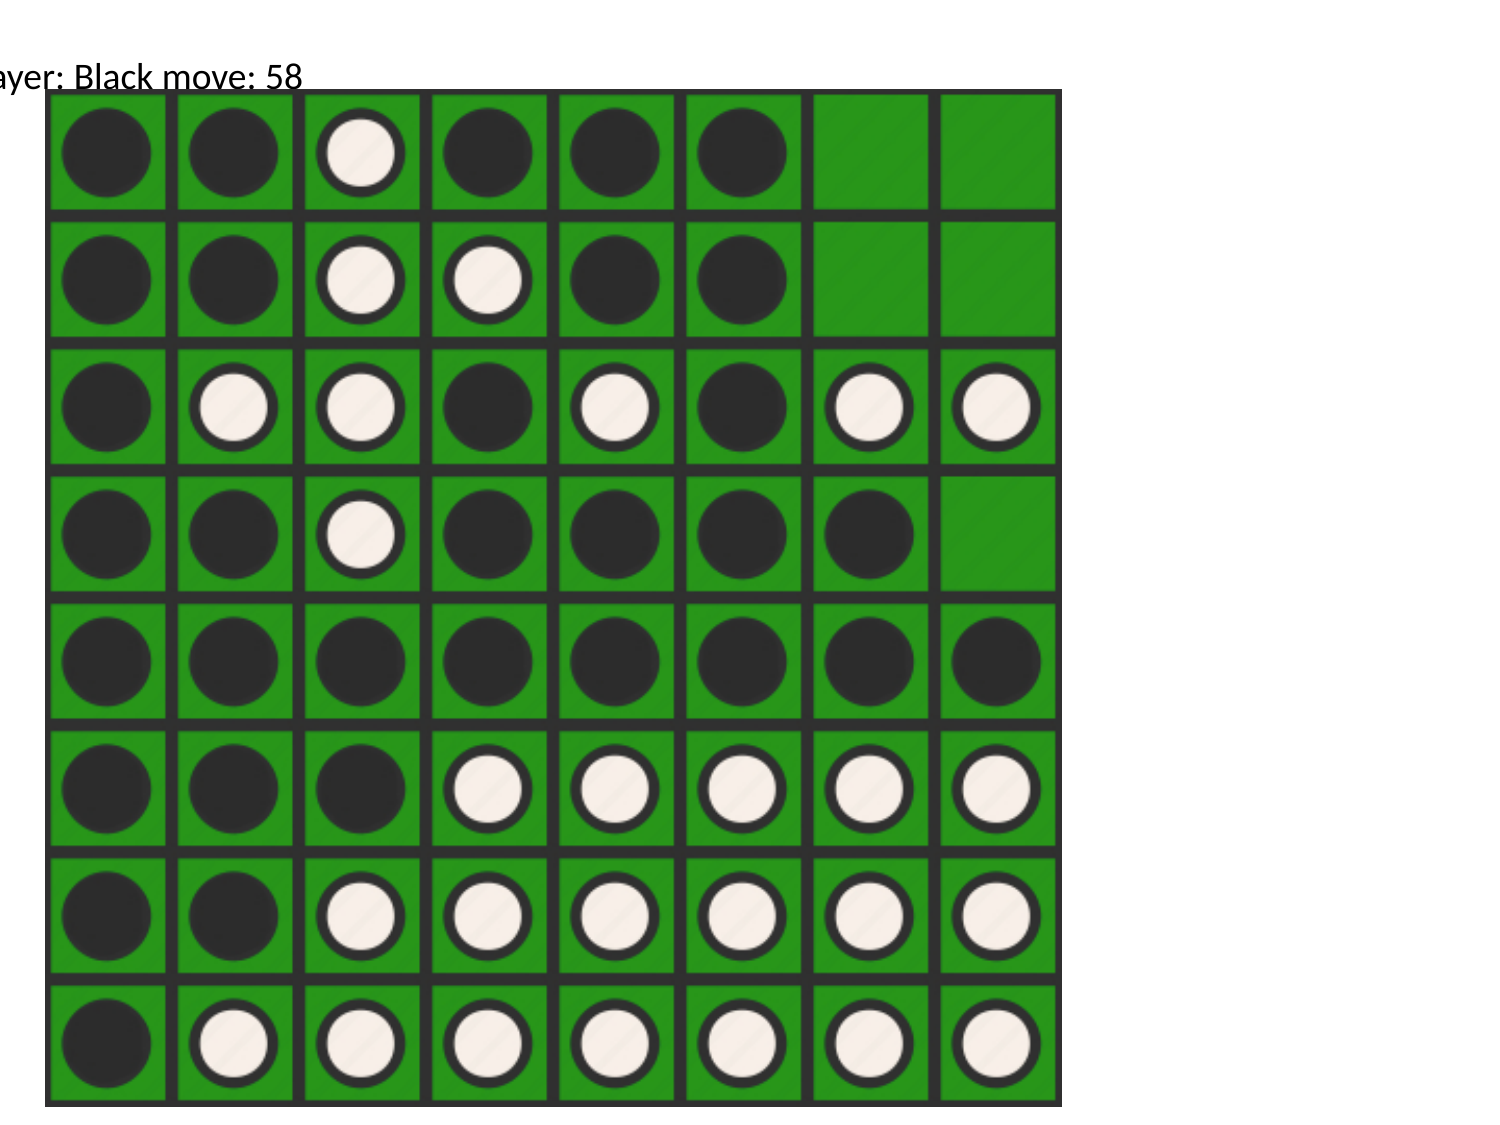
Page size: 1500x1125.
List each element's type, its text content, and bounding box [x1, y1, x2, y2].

picture [44, 89, 1062, 1107]
text_box turn: 55 player: Black move: 58 [0, 44, 319, 105]
